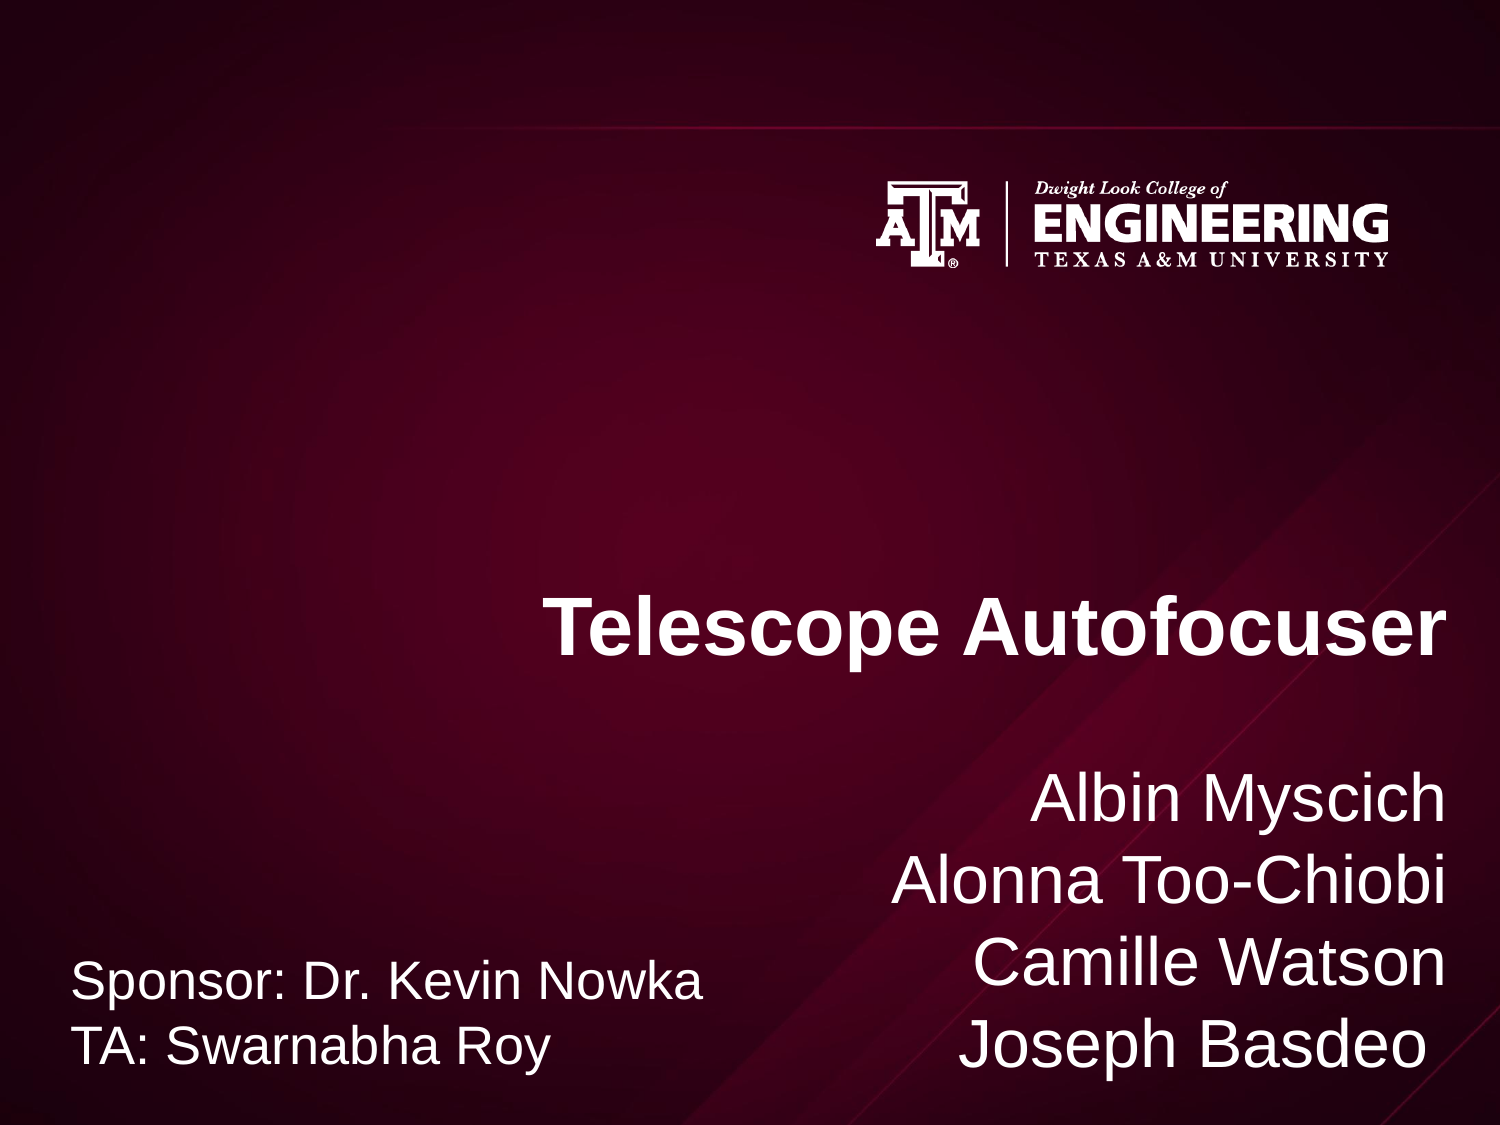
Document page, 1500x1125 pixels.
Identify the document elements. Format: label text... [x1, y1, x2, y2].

picture [0, 0, 1500, 1125]
text_box Sponsor: Dr. Kevin Nowka TA: Swarnabha Roy [55, 930, 801, 1091]
title Telescope Autofocuser Albin Myscich Alonna Too-Chiobi Camille Watson Joseph Basdeo [172, 562, 1464, 1091]
